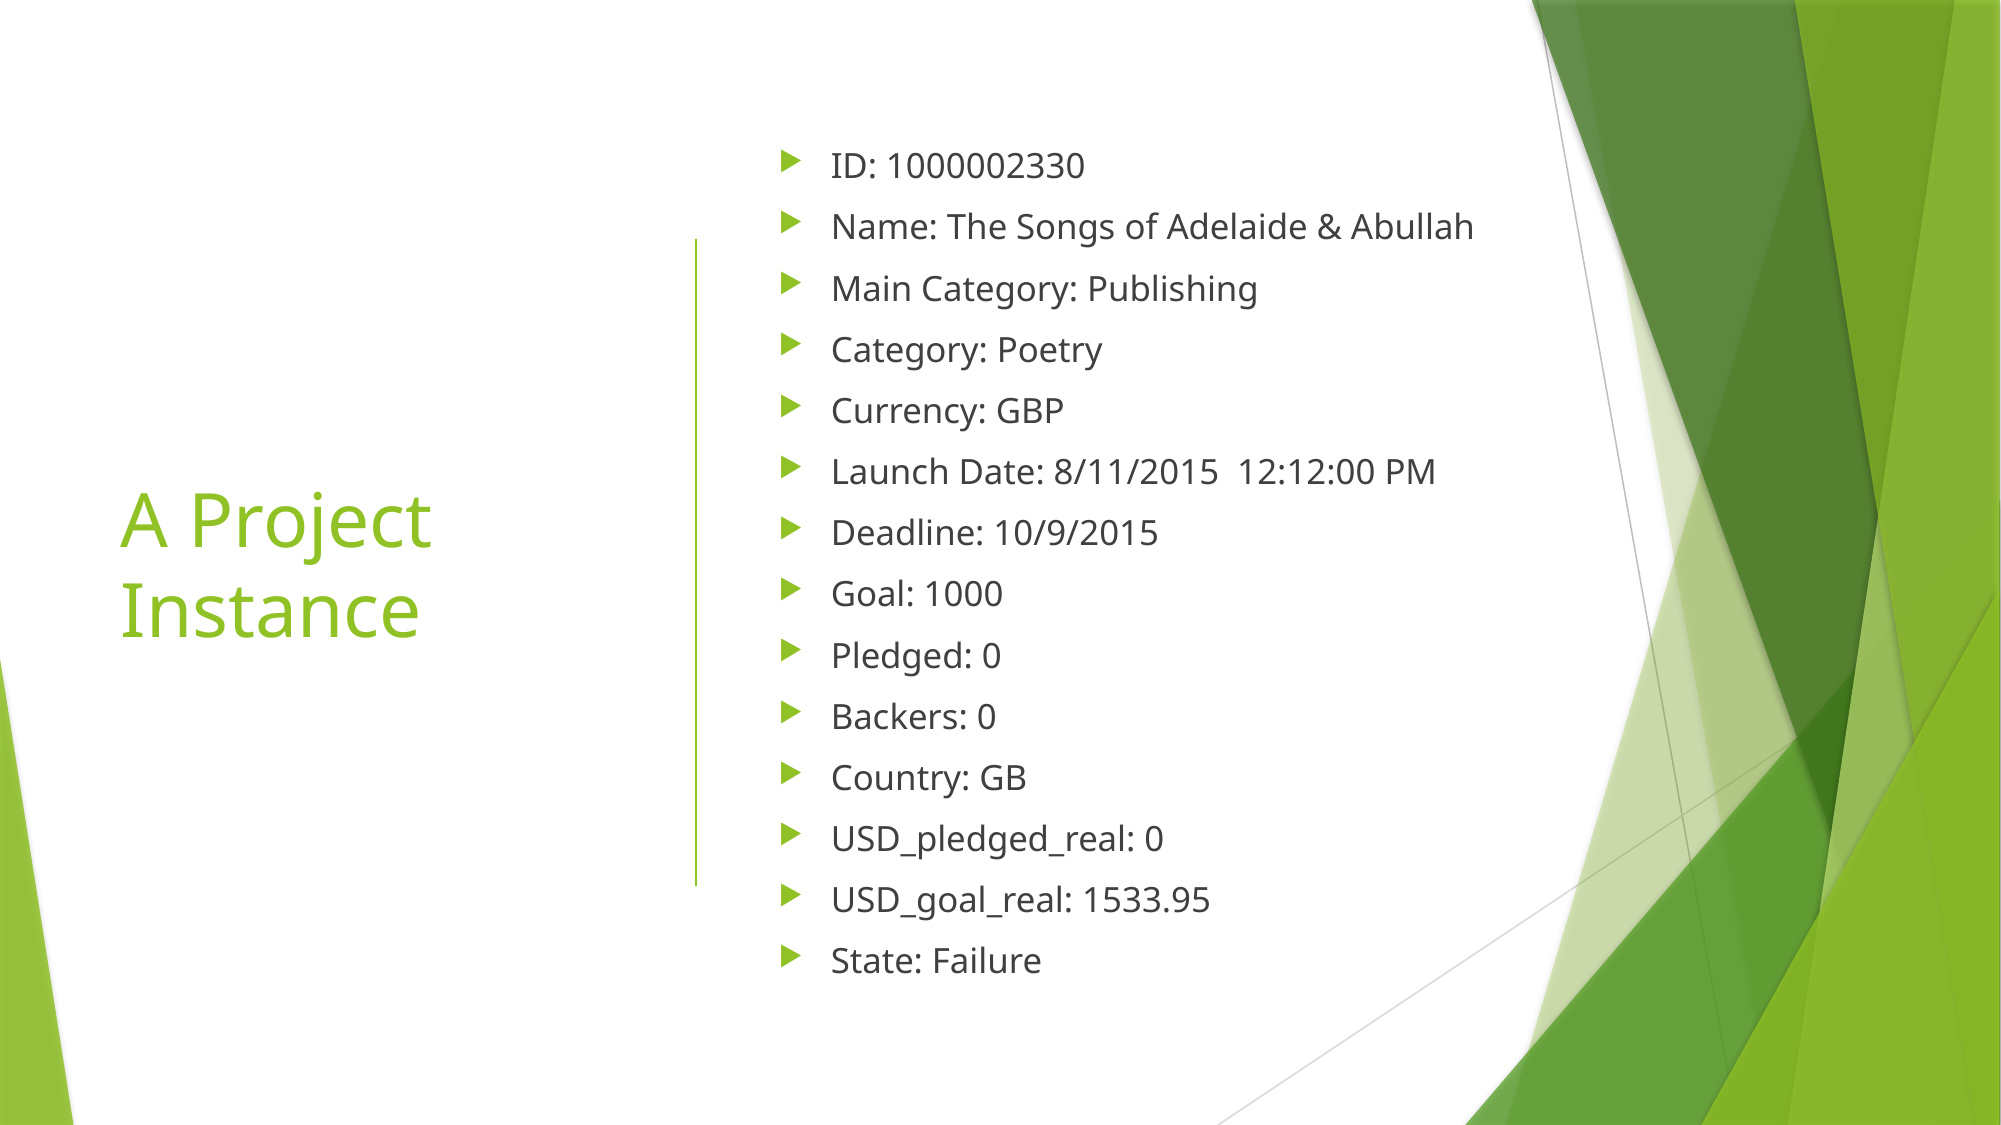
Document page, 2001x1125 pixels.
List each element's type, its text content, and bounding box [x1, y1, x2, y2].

title A Project Instance [105, 133, 658, 991]
list ID: 1000002330 Name: The Songs of Adelaide & Abullah Main Category: Publishing Category: Poetry Currency: GBP Launch Date: 8/11/2015 12:12:00 PM Deadline: 10/9/2015 Goal: 1000 Pledged: 0 Backers: 0 Country: GB USD_pledged_real: 0 USD_goal_real: 1533.95 State: Failure [763, 133, 1522, 991]
